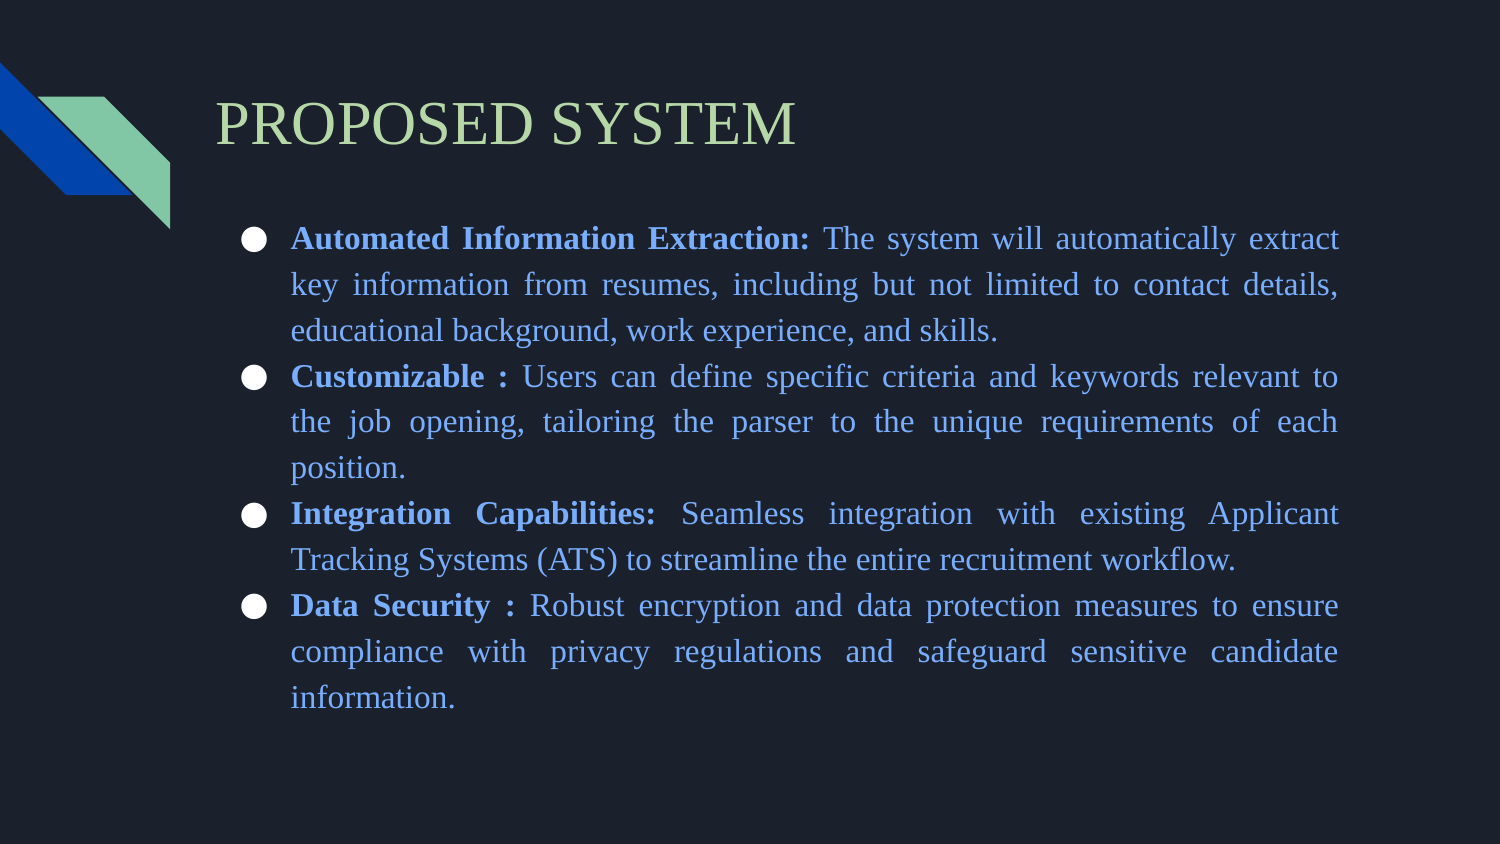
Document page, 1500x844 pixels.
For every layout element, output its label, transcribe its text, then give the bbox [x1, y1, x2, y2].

list Automated Information Extraction: The system will automatically extract key information from resumes, including but not limited to contact details, educational background, work experience, and skills. Customizable : Users can define specific criteria and keywords relevant to the job opening, tailoring the parser to the unique requirements of each position. Integration Capabilities: Seamless integration with existing Applicant Tracking Systems (ATS) to streamline the entire recruitment workflow. Data Security : Robust encryption and data protection measures to ensure compliance with privacy regulations and safeguard sensitive candidate information. [200, 195, 1356, 716]
title PROPOSED SYSTEM [200, 67, 1356, 195]
